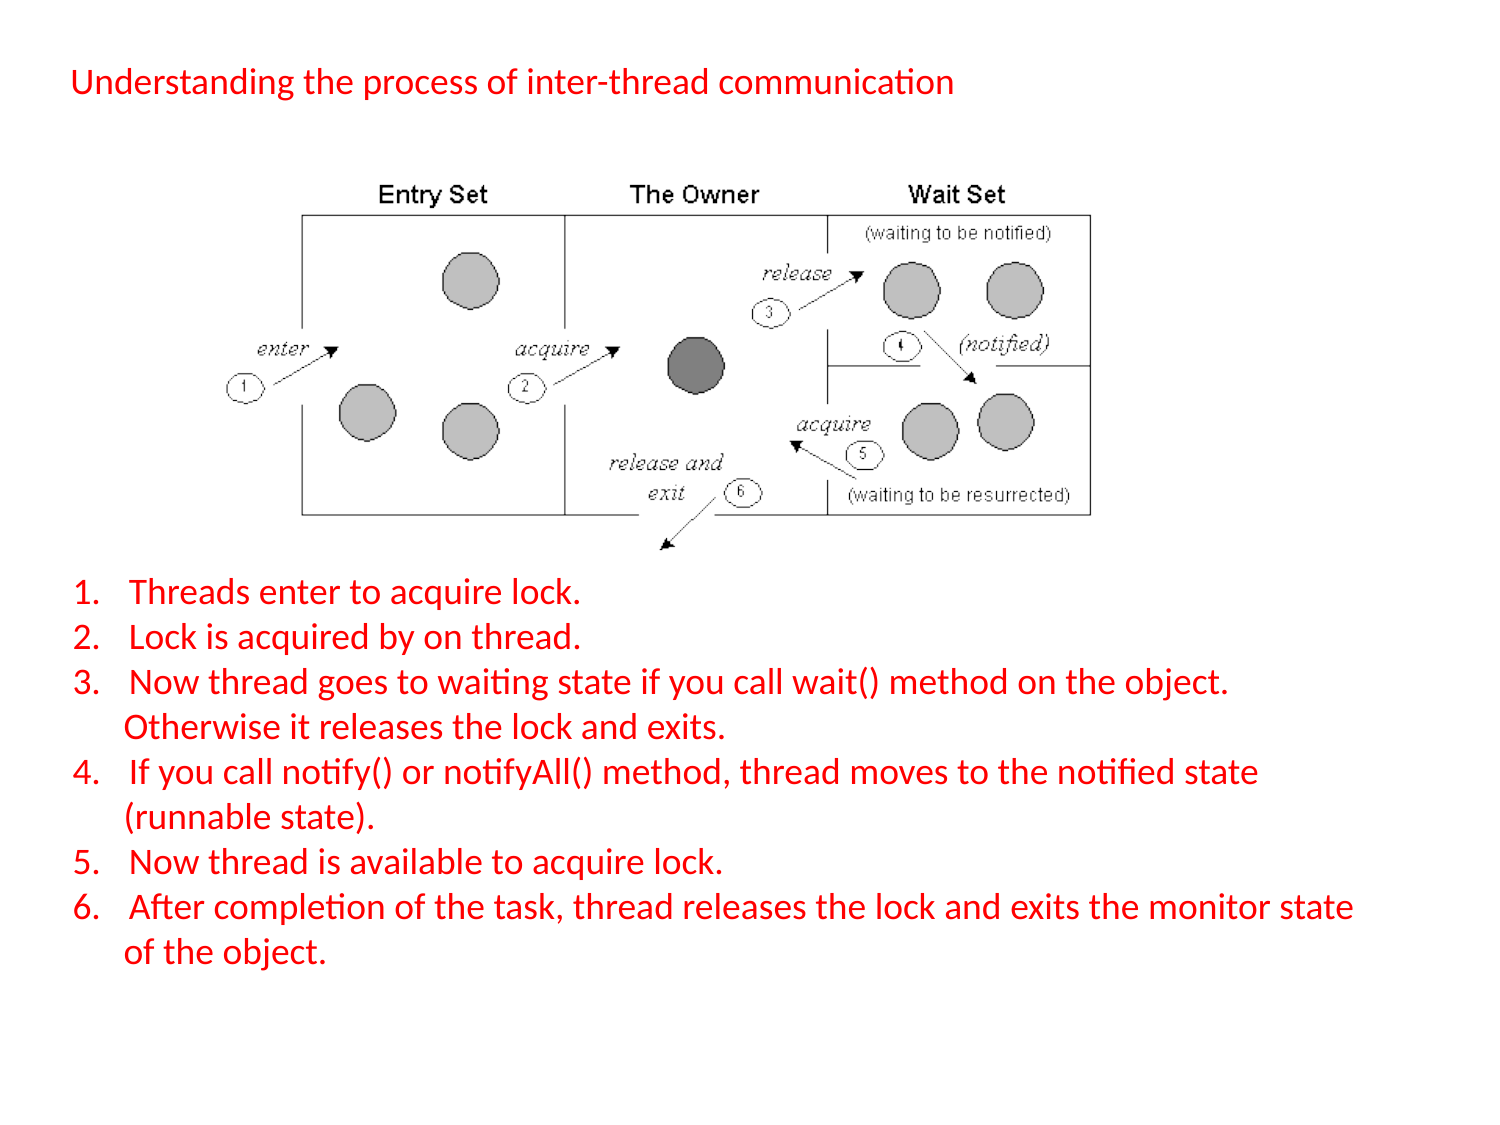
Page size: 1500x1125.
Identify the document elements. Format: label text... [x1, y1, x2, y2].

text_box Understanding the process of inter-thread communication [55, 49, 971, 110]
text_box Threads enter to acquire lock. Lock is acquired by on thread. Now thread goes to waiting state if you call wait() method on the object. Otherwise it releases the lock and exits. If you call notify() or notifyAll() method, thread moves to the notified state (runnable state). Now thread is available to acquire lock. After completion of the task, thread releases the lock and exits the monitor state of the object. [57, 559, 1380, 1025]
picture [224, 174, 1093, 560]
